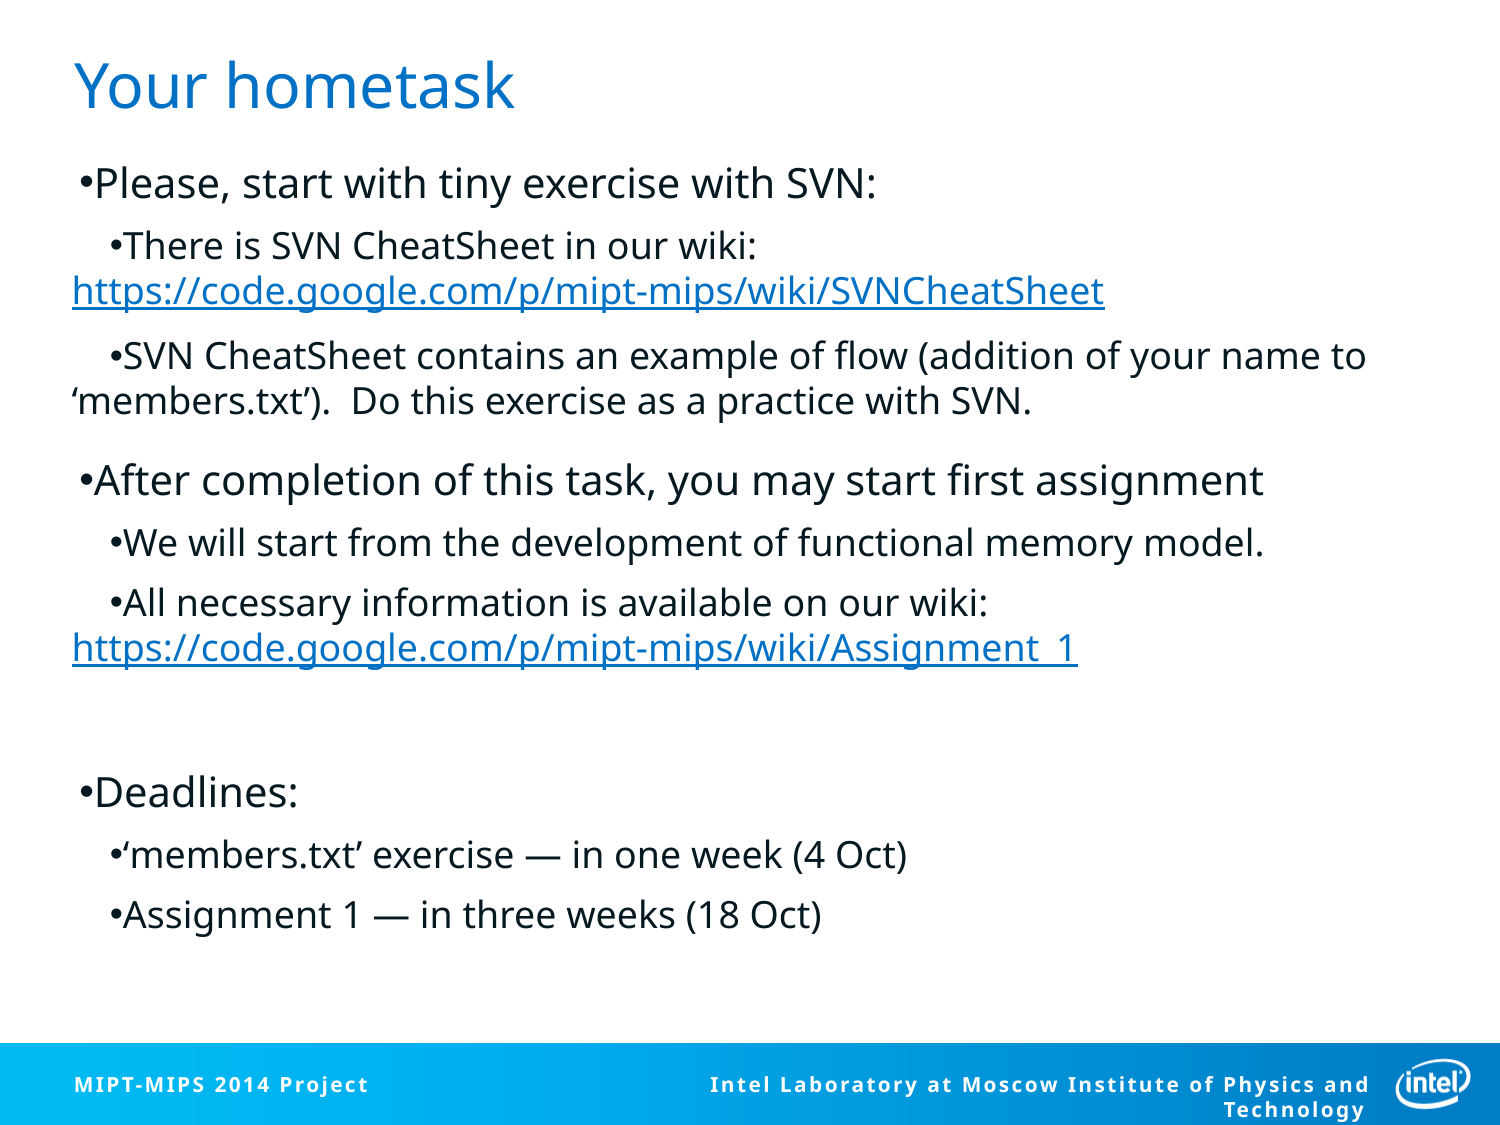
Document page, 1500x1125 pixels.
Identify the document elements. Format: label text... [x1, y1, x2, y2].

picture [1243, 1046, 1253, 1125]
list Please, start with tiny exercise with SVN: There is SVN CheatSheet in our wiki: https://code.google.com/p/mipt-mips/wiki/SVNCheatSheet SVN CheatSheet contains an example of flow (addition of your name to ‘members.txt’). Do this exercise as a practice with SVN. After completion of this task, you may start first assignment We will start from the development of functional memory model. All necessary information is available on our wiki: https://code.google.com/p/mipt-mips/wiki/Assignment_1 Deadlines: ‘members.txt’ exercise — in one week (4 Oct) Assignment 1 — in three weeks (18 Oct) [40, 156, 1486, 1046]
picture [1307, 1046, 1314, 1125]
picture [1289, 1046, 1296, 1125]
title Your hometask [74, 66, 1425, 156]
picture [1324, 1043, 1500, 1125]
